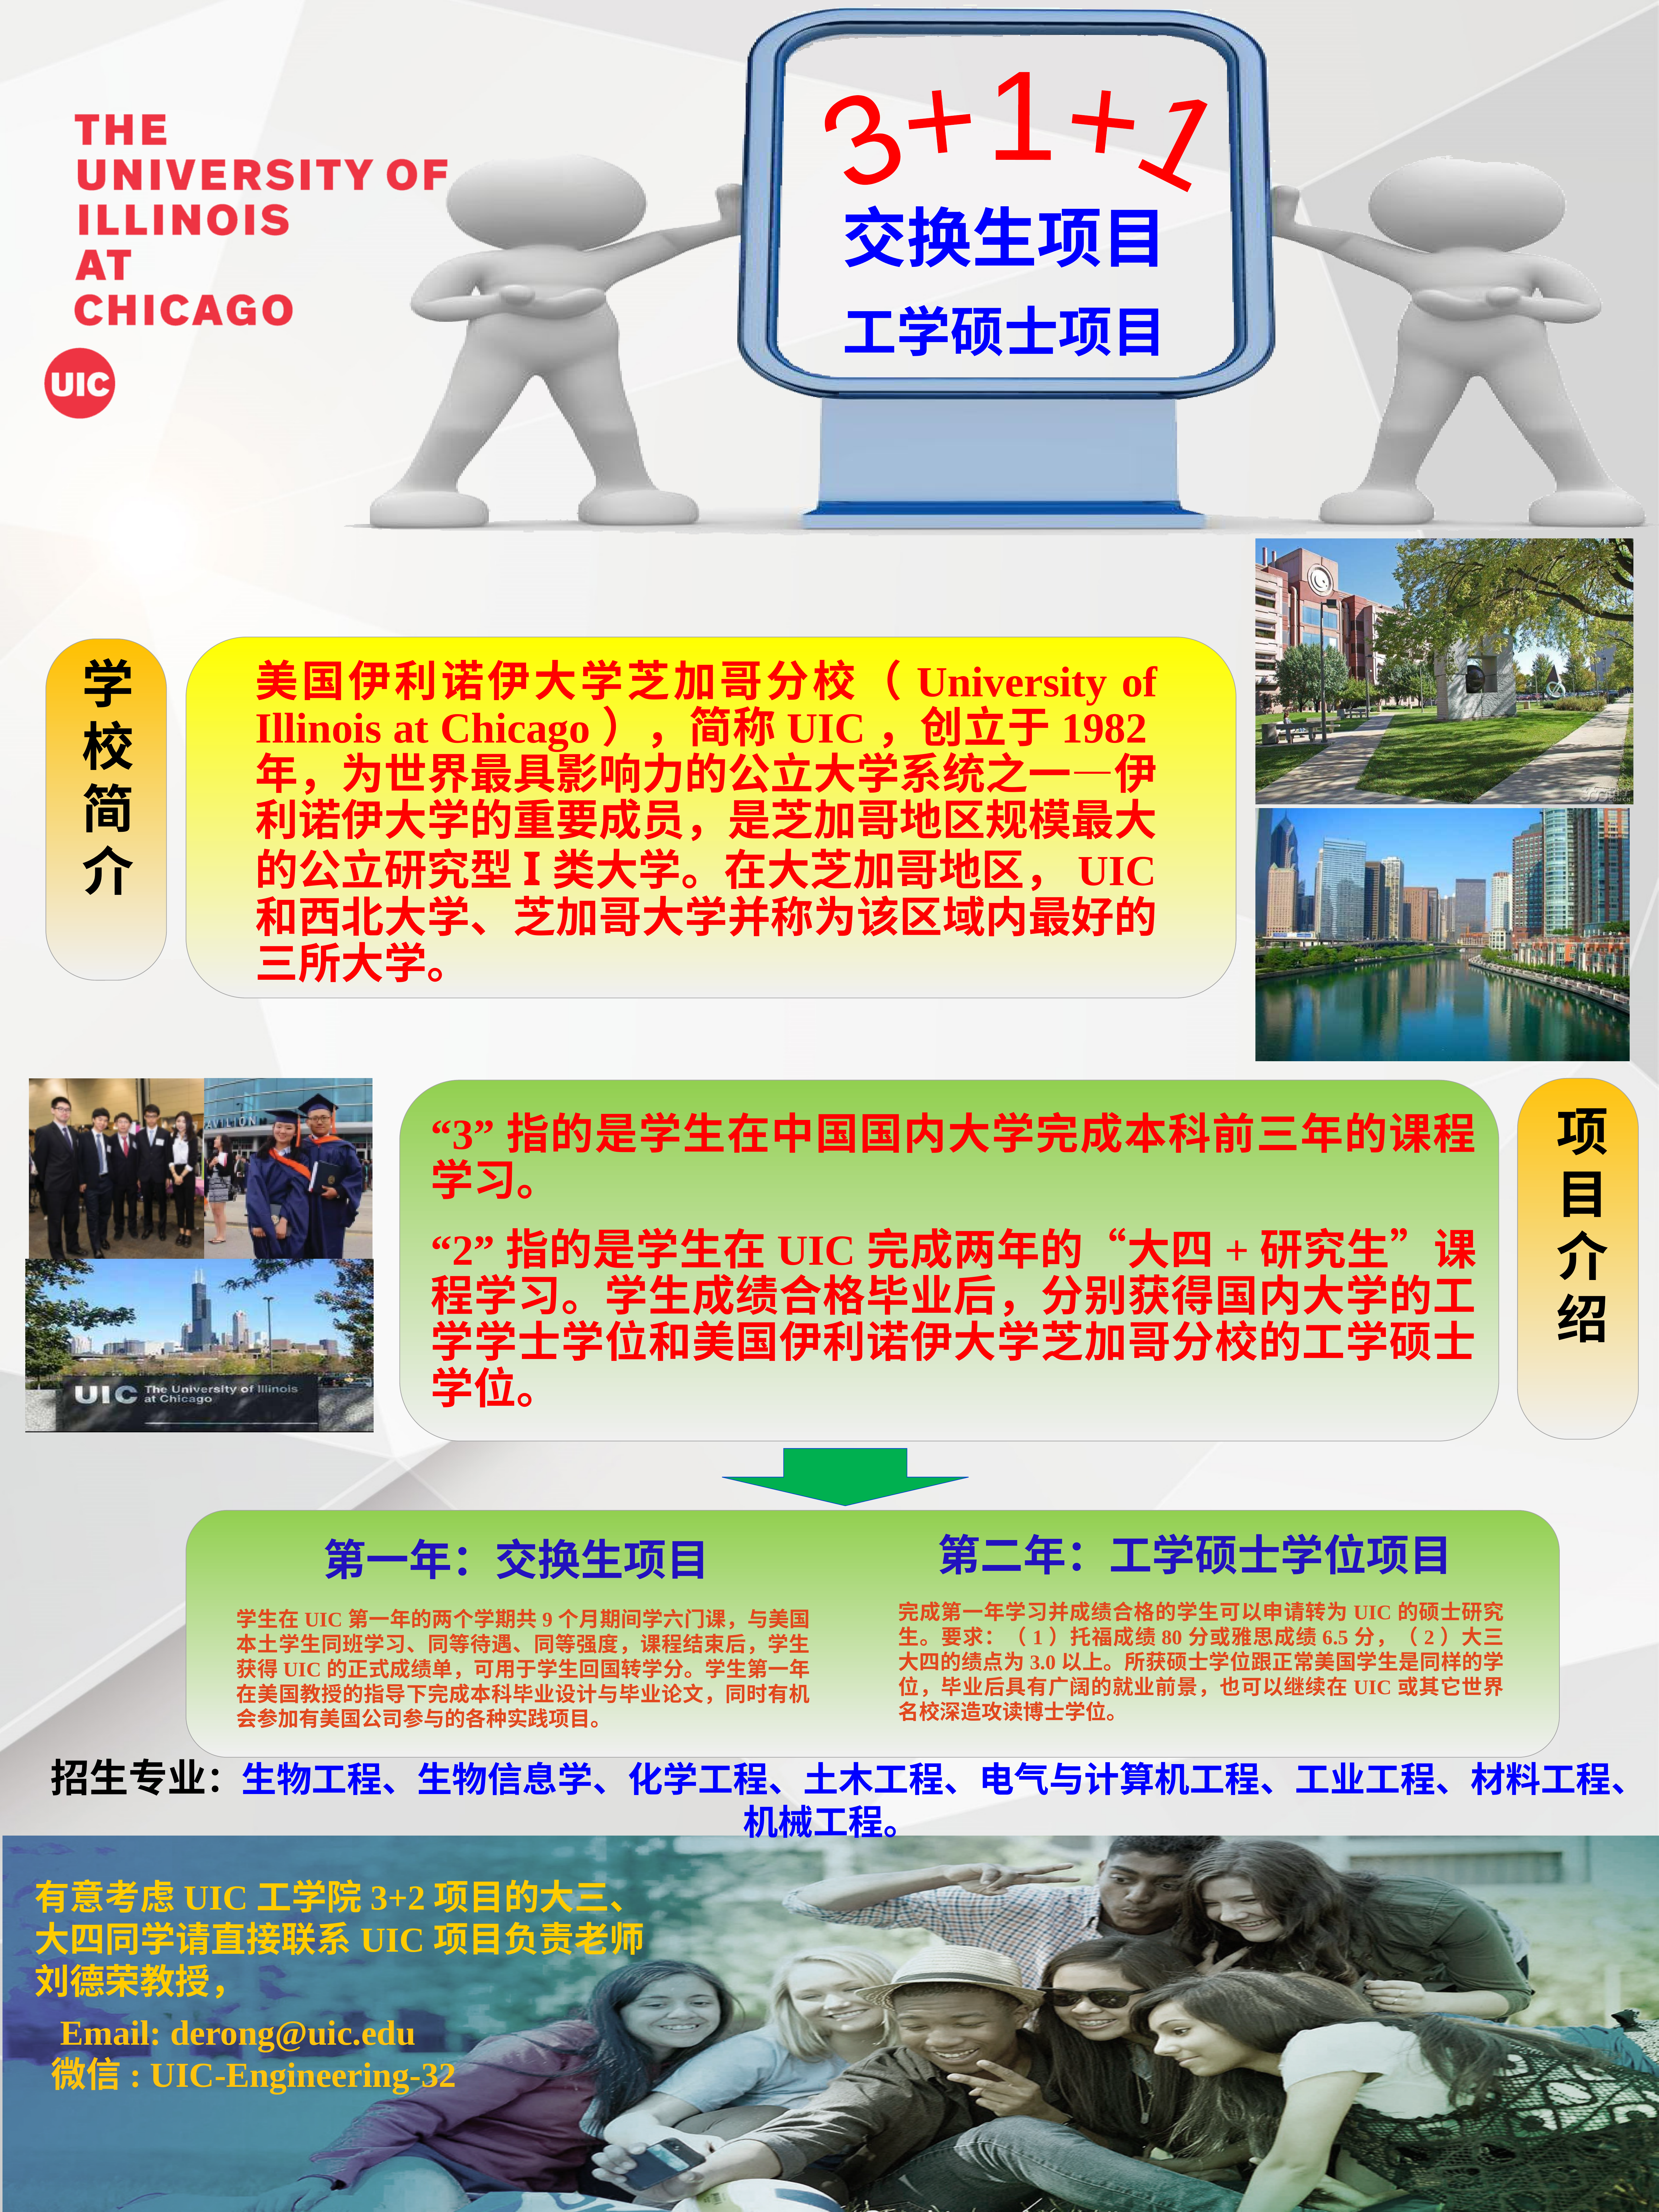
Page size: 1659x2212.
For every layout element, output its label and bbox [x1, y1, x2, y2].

picture [0, 0, 1659, 2212]
text_box [46, 637, 1236, 998]
text_box [400, 1078, 1638, 1441]
text_box [186, 1510, 1559, 1758]
